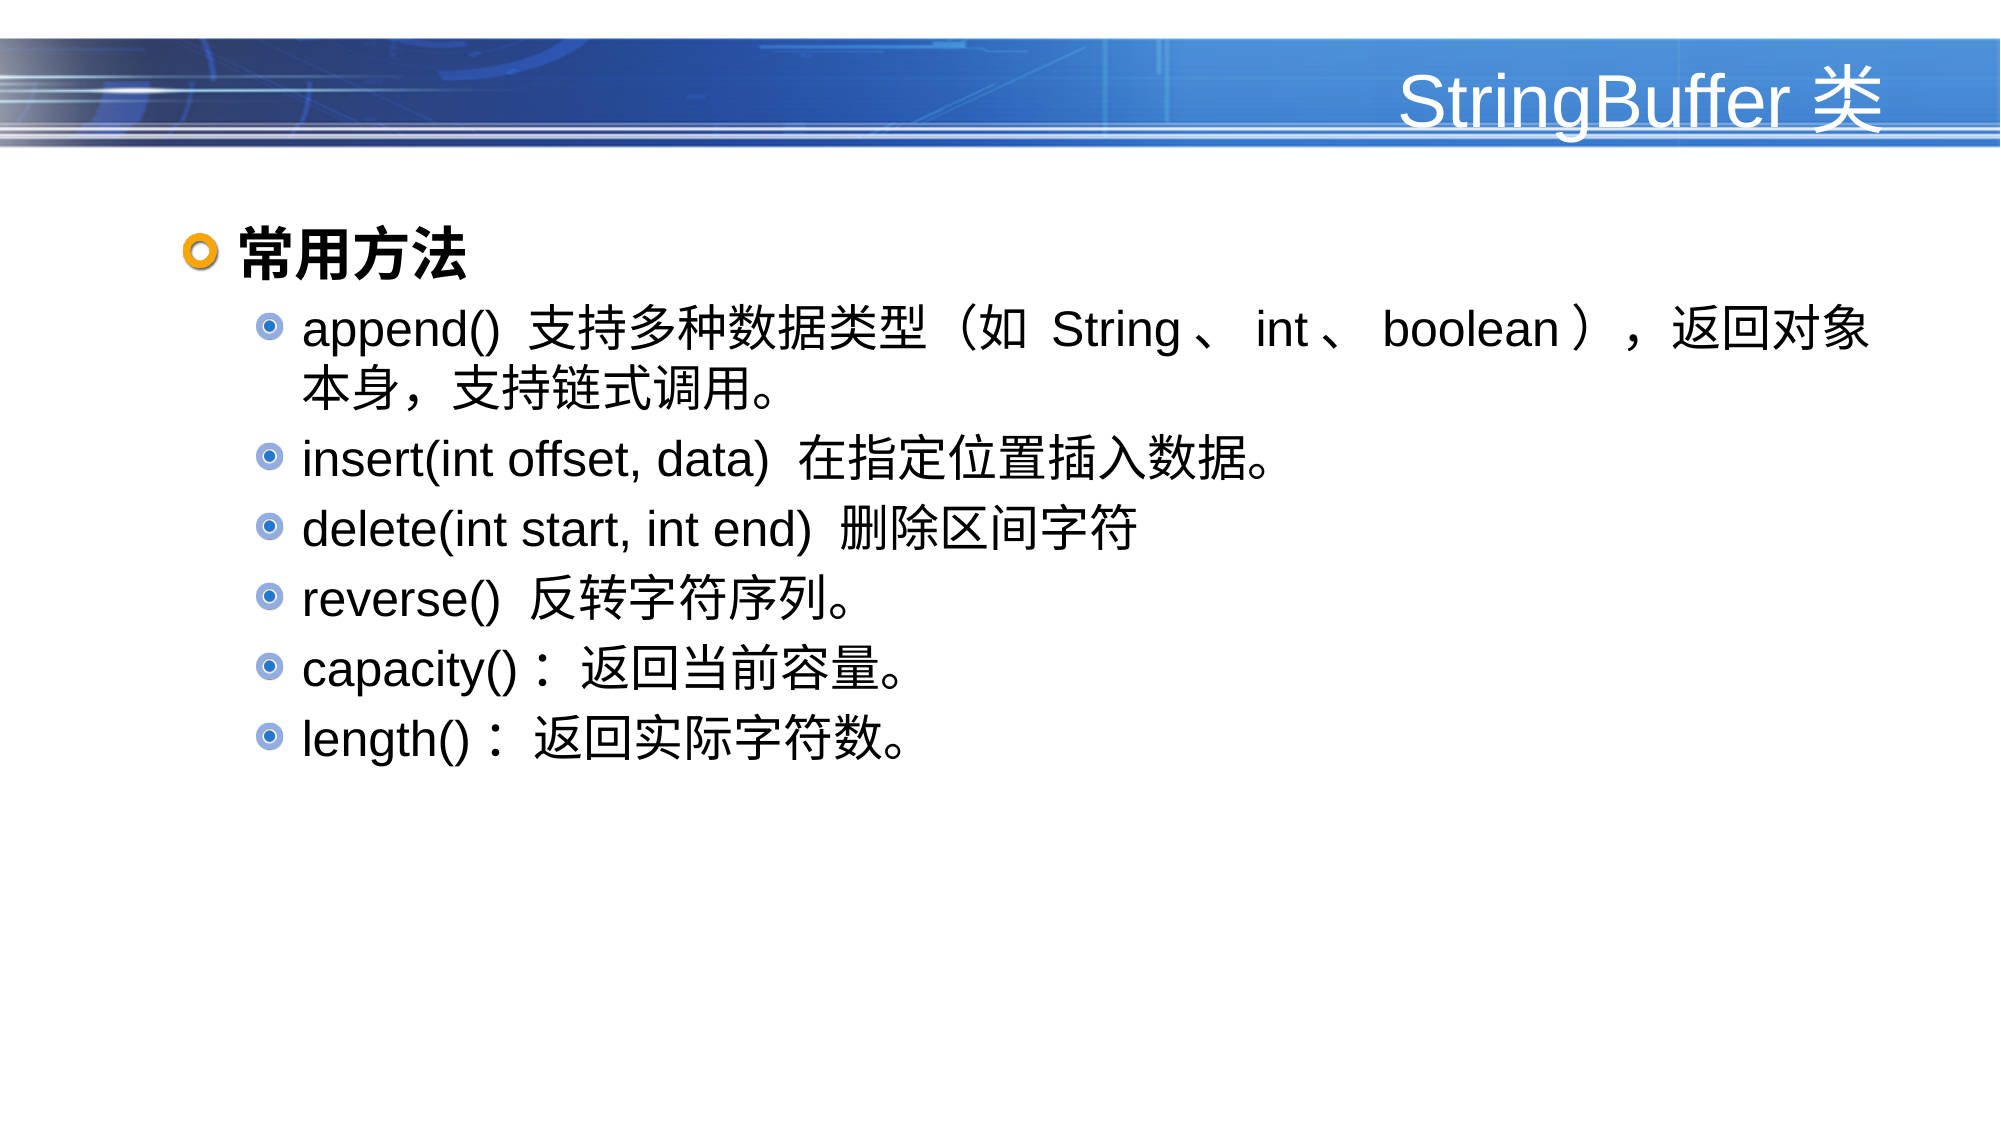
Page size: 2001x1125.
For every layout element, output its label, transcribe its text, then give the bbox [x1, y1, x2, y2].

list 常用方法‌ ‌append() 支持多种数据类型（如 String、int、boolean），返回对象本身，支持链式调用。 ‌insert(int offset, data) 在指定位置插入数据。 delete(int start, int end) 删除区间字符 reverse() 反转字符序列。 capacity()：返回当前容量。 length()：返回实际字符数。 [165, 209, 1901, 1071]
picture [0, 0, 2000, 1125]
title StringBuffer类 [99, 45, 1900, 233]
